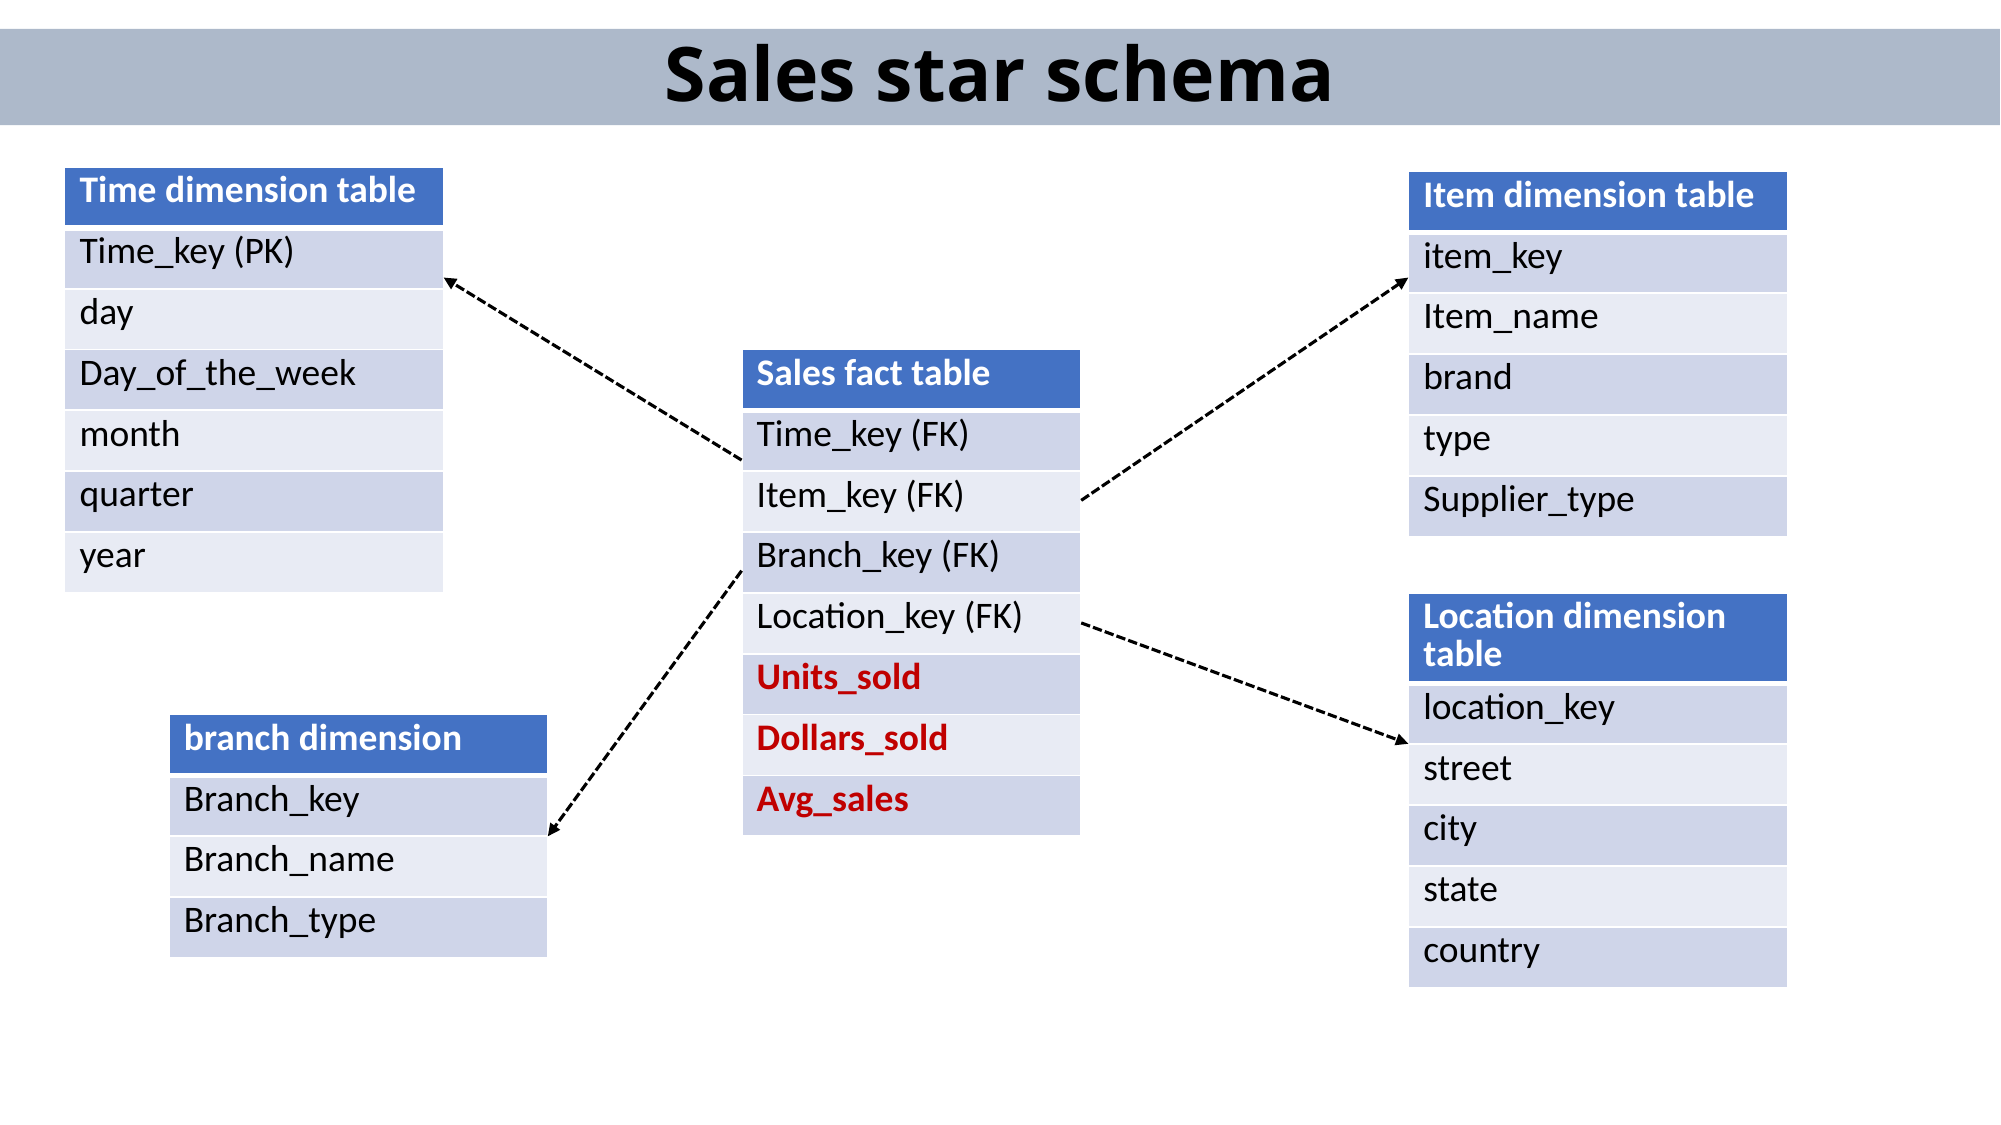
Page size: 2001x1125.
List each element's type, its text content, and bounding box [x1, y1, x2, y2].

table_cell state [1409, 867, 1787, 926]
table_cell year [65, 533, 443, 592]
table_header Time dimension table [65, 168, 443, 225]
table_cell Time_key (FK) [743, 413, 1080, 470]
table_header Item dimension table [1409, 172, 1787, 230]
table_cell quarter [65, 472, 443, 531]
table_cell Branch_key [170, 778, 547, 835]
table_cell country [1409, 928, 1787, 987]
table_cell Location_key (FK) [743, 594, 1080, 653]
table_cell Item_name [1409, 294, 1787, 353]
table_cell street [1409, 745, 1787, 804]
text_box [443, 277, 742, 461]
table_cell item_key [1409, 235, 1787, 292]
table_cell Dollars_sold [743, 715, 1080, 775]
table_cell Item_key (FK) [743, 472, 1080, 531]
table_header branch dimension [170, 715, 547, 773]
table_cell type [1409, 416, 1787, 475]
table_header Location dimension table [1409, 594, 1787, 681]
table_cell Day_of_the_week [65, 350, 443, 409]
table_cell Supplier_type [1409, 477, 1787, 536]
table_cell location_key [1409, 686, 1787, 743]
table_cell Branch_type [170, 898, 547, 957]
table_cell day [65, 290, 443, 349]
table_cell Units_sold [743, 655, 1080, 714]
table_header Sales fact table [743, 350, 1080, 408]
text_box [1081, 277, 1409, 501]
table_cell brand [1409, 355, 1787, 414]
table_cell Branch_key (FK) [743, 533, 1080, 592]
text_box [1081, 622, 1409, 744]
table_cell Avg_sales [743, 776, 1080, 835]
title Sales star schema [0, 28, 2000, 126]
table_cell Time_key (PK) [65, 231, 443, 288]
table_cell month [65, 411, 443, 470]
table_cell city [1409, 806, 1787, 865]
table_cell Branch_name [170, 837, 547, 896]
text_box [547, 570, 742, 837]
